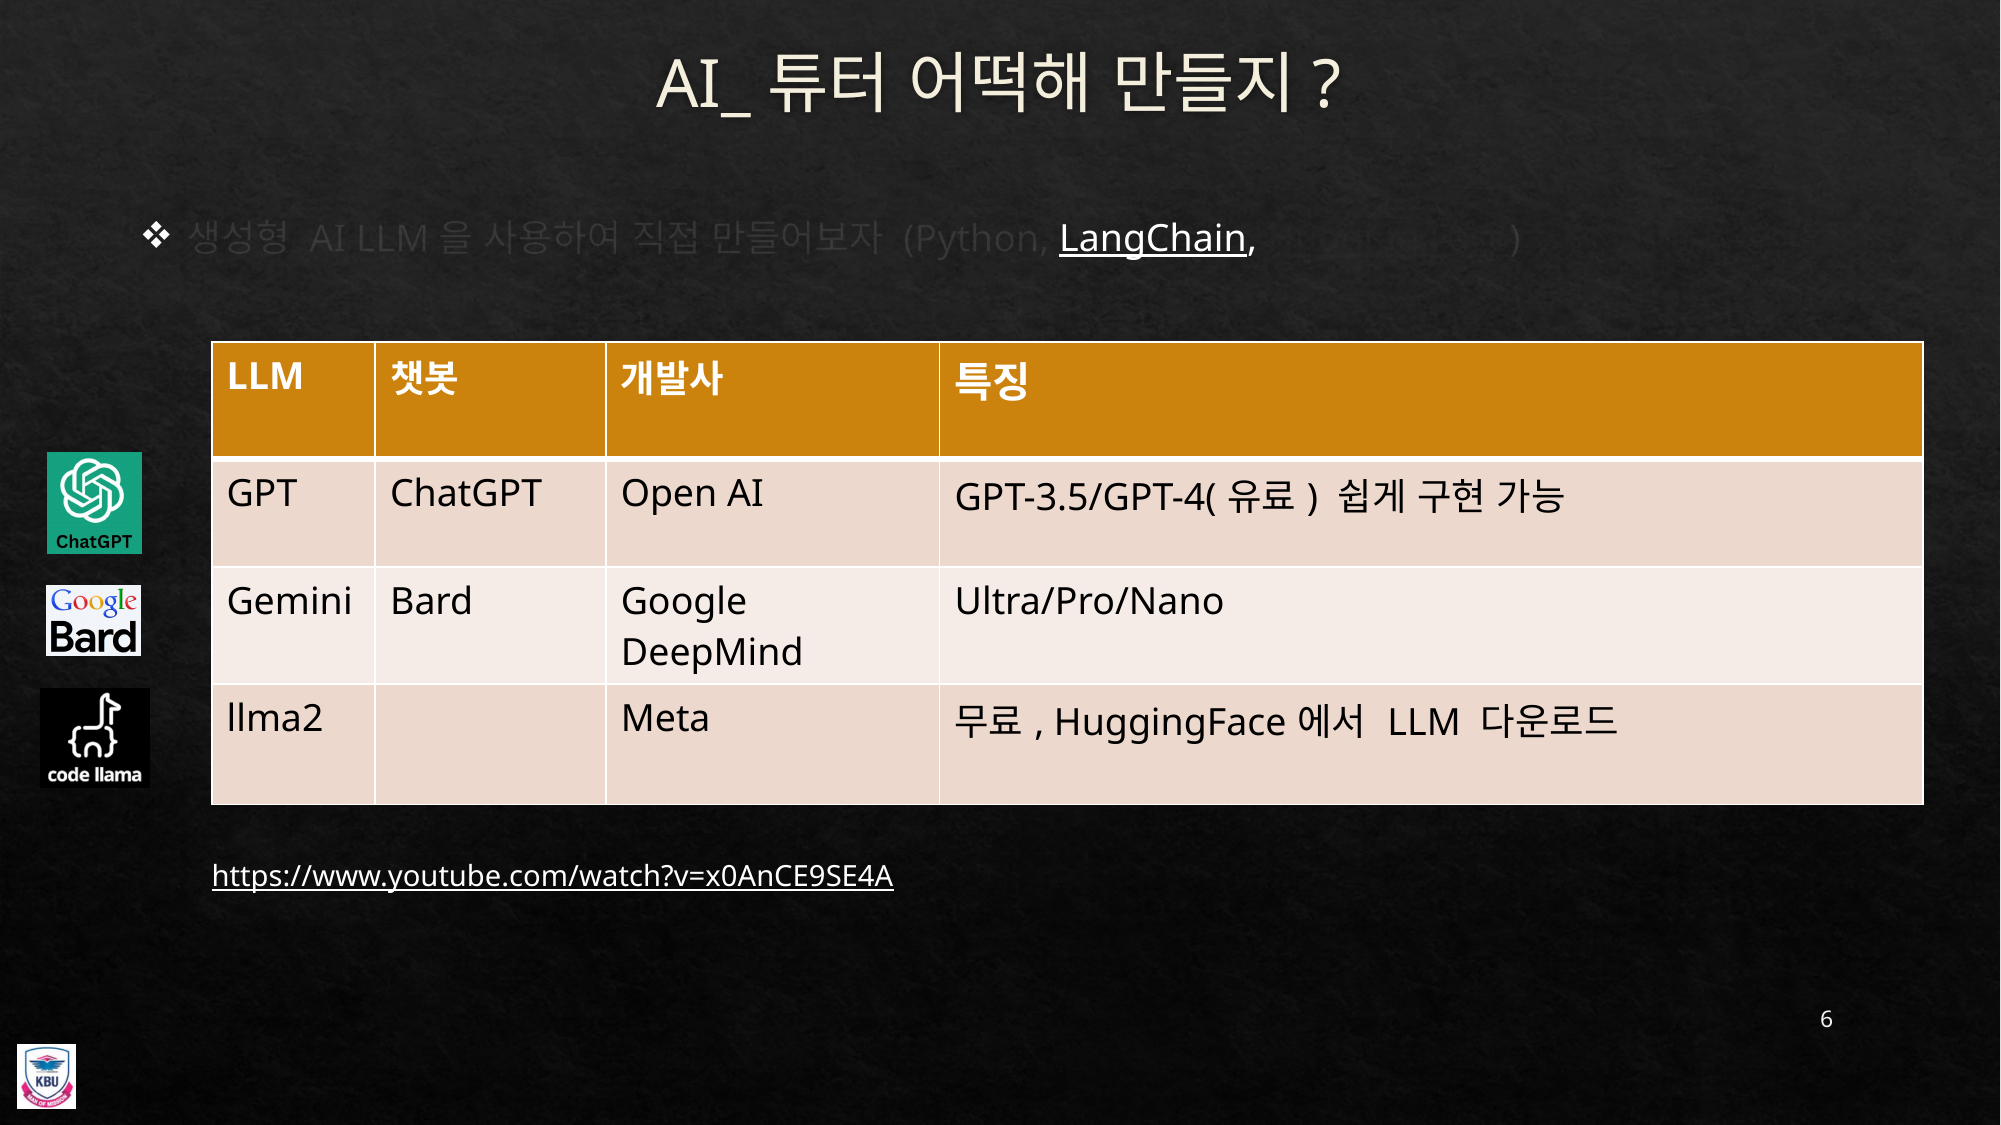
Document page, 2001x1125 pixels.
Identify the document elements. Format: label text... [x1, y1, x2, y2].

table_cell [376, 685, 605, 804]
picture [17, 1044, 76, 1109]
table_header 특징 [940, 343, 1922, 456]
table_cell ChatGPT [376, 462, 605, 566]
table_header LLM [213, 343, 374, 456]
table_header 개발사 [607, 343, 939, 456]
table_cell Meta [607, 685, 939, 804]
text_box 생성형 AI LLM을 사용하여 직접 만들어보자 (Python, LangChain, Hugging Face) [124, 206, 1546, 273]
table_cell Ultra/Pro/Nano [940, 568, 1922, 683]
text_box https://www.youtube.com/watch?v=x0AnCE9SE4A [196, 850, 1197, 905]
table_cell Gemini [213, 568, 374, 683]
table_cell Bard [376, 568, 605, 683]
table_header 챗봇 [376, 343, 605, 456]
table_cell GPT-3.5/GPT-4(유료) 쉽게 구현 가능 [940, 462, 1922, 566]
slide_number 6 [1724, 990, 1849, 1051]
picture [40, 687, 151, 788]
table_cell GPT [213, 462, 374, 566]
table_cell 무료, HuggingFace에서 LLM 다운로드 [940, 685, 1922, 804]
table_cell Open AI [607, 462, 939, 566]
picture [45, 585, 141, 657]
title AI_튜터 어떡해 만들지? [149, 22, 1849, 149]
table_cell Google DeepMind [607, 568, 939, 683]
table_cell llma2 [213, 685, 374, 804]
picture [47, 452, 142, 554]
